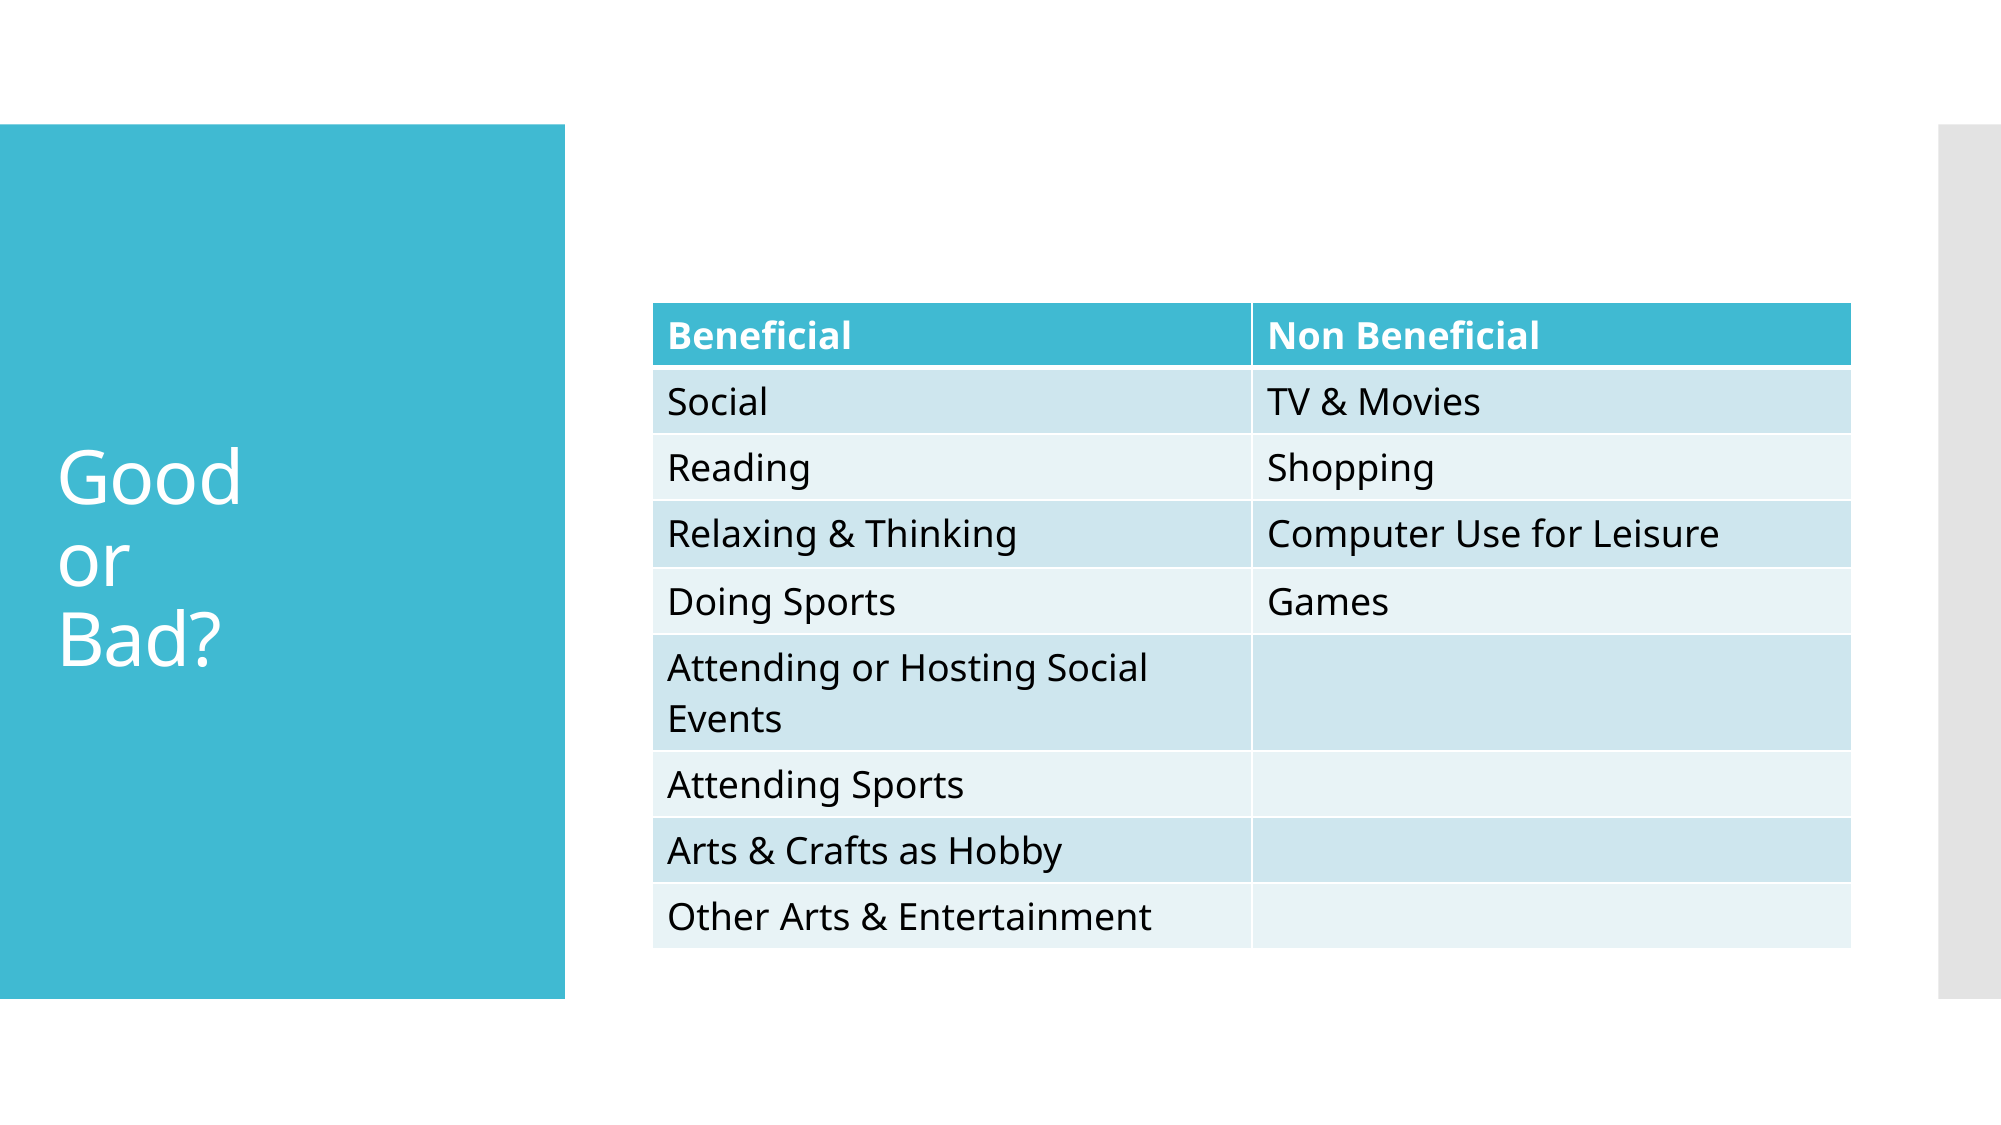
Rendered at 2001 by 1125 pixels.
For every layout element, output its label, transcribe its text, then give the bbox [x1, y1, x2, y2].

table_cell Doing Sports [653, 569, 1251, 633]
table_cell Other Arts & Entertainment [653, 884, 1251, 948]
table_cell Arts & Crafts as Hobby [653, 818, 1251, 882]
table_cell [1253, 884, 1851, 948]
table_cell Shopping [1253, 435, 1851, 499]
table_header Beneficial [653, 303, 1251, 365]
table_cell Games [1253, 569, 1851, 633]
table_cell Attending or Hosting Social Events [653, 635, 1251, 750]
table_cell [1253, 752, 1851, 816]
table_cell Reading [653, 435, 1251, 499]
title Good or Bad? [41, 184, 525, 940]
table_cell TV & Movies [1253, 370, 1851, 433]
table_cell Relaxing & Thinking [653, 501, 1251, 567]
table_cell [1253, 818, 1851, 882]
table_cell Attending Sports [653, 752, 1251, 816]
table_cell [1253, 635, 1851, 750]
table_cell Computer Use for Leisure [1253, 501, 1851, 567]
table_header Non Beneficial [1253, 303, 1851, 365]
table_cell Social [653, 370, 1251, 433]
